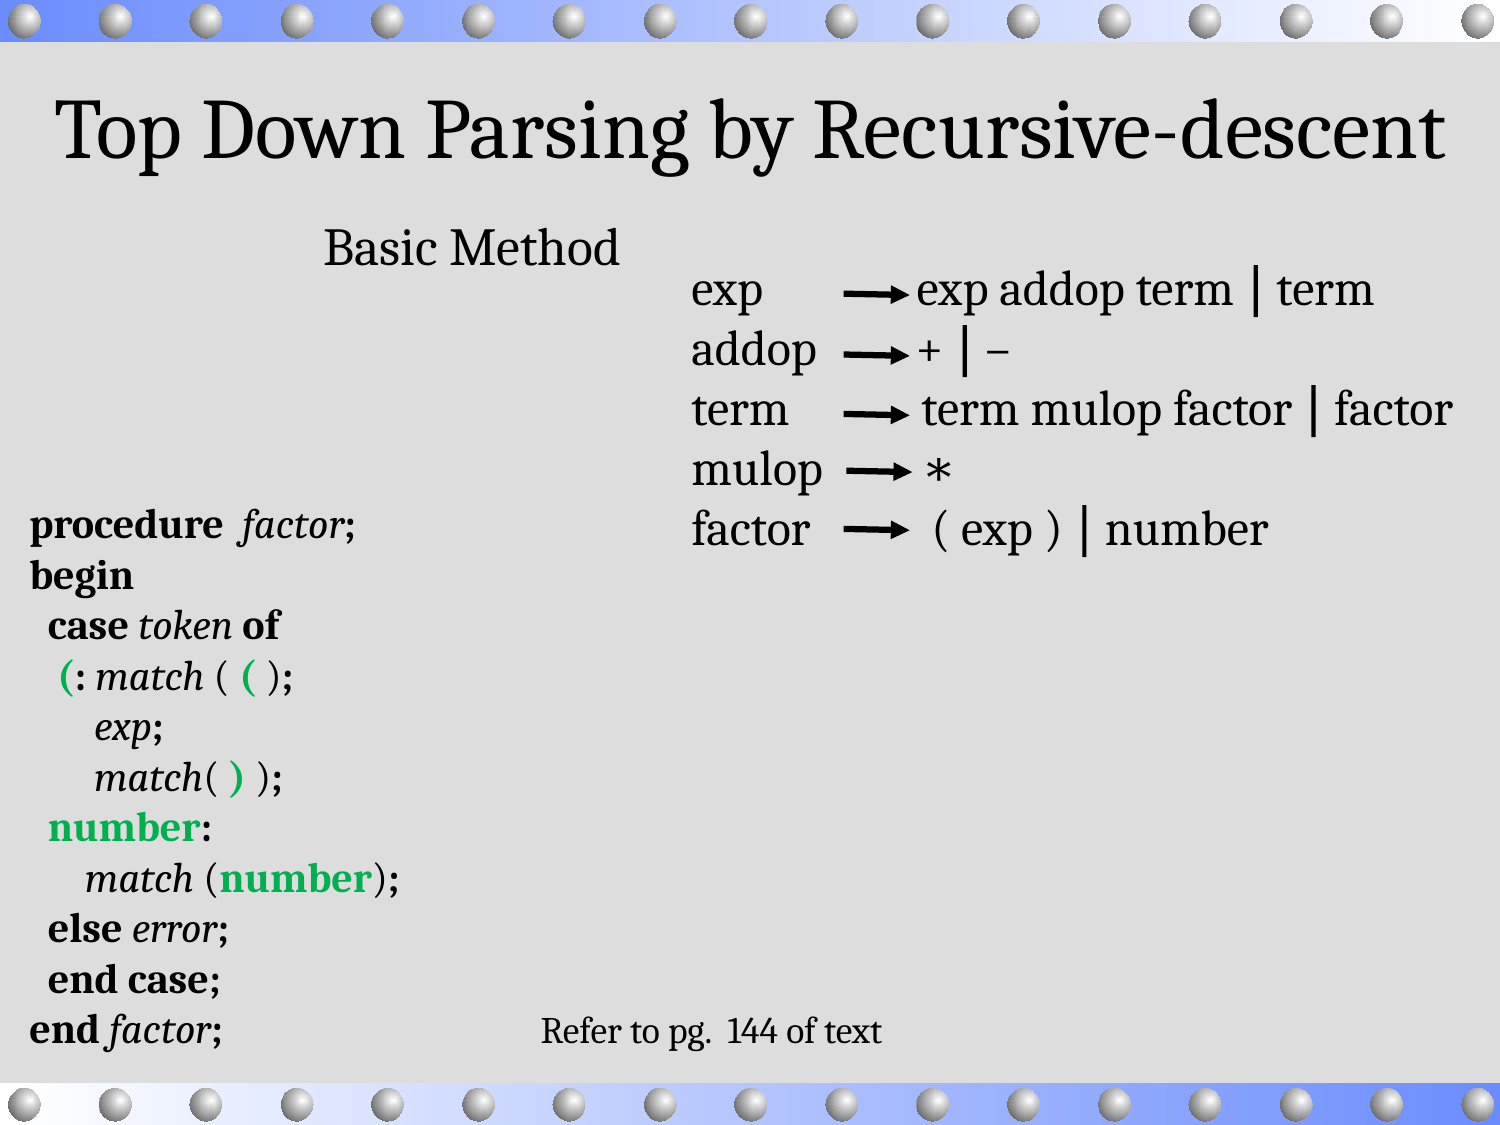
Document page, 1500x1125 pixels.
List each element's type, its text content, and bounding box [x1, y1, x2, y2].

text_box exp exp addop term  term addop +  – term term mulop factor  factor mulop ∗ factor ( exp )  number [578, 248, 1500, 683]
list Basic Method procedure factor; begin case token of (: match ( ( ); exp; match( ) ); number: match (number); else error; end case; end factor; [14, 204, 1365, 1063]
title Top Down Parsing by Recursive-descent [2, 51, 1500, 197]
text_box Refer to pg. 144 of text [525, 998, 978, 1058]
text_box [843, 293, 913, 531]
picture [0, 1083, 1500, 1125]
picture [0, 0, 1500, 42]
